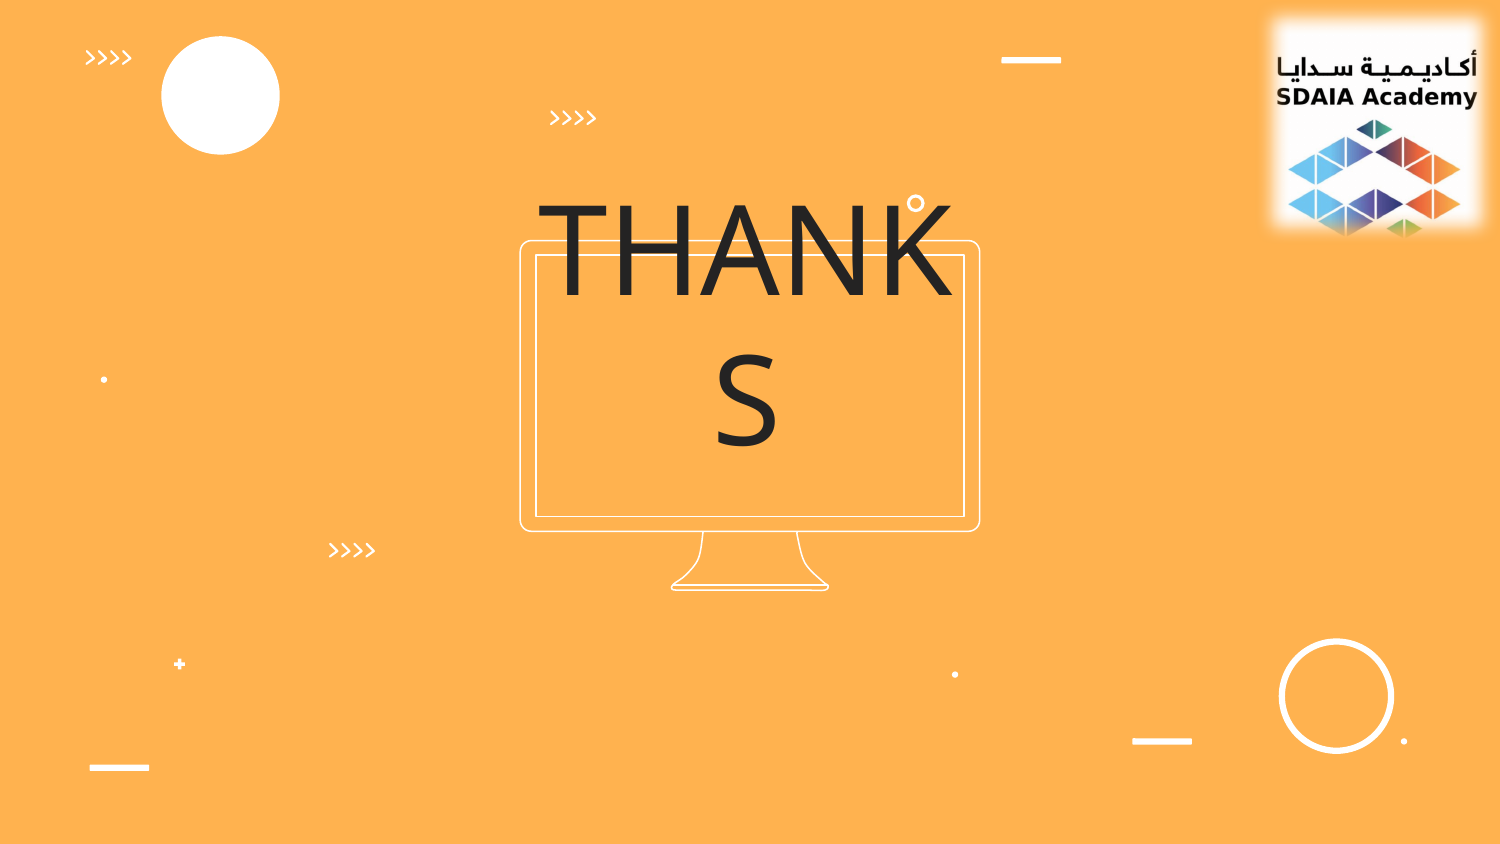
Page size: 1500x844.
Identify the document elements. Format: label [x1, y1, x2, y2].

picture [1253, 0, 1500, 247]
text_box [519, 240, 980, 591]
text_box [161, 36, 280, 155]
text_box [1281, 641, 1392, 751]
